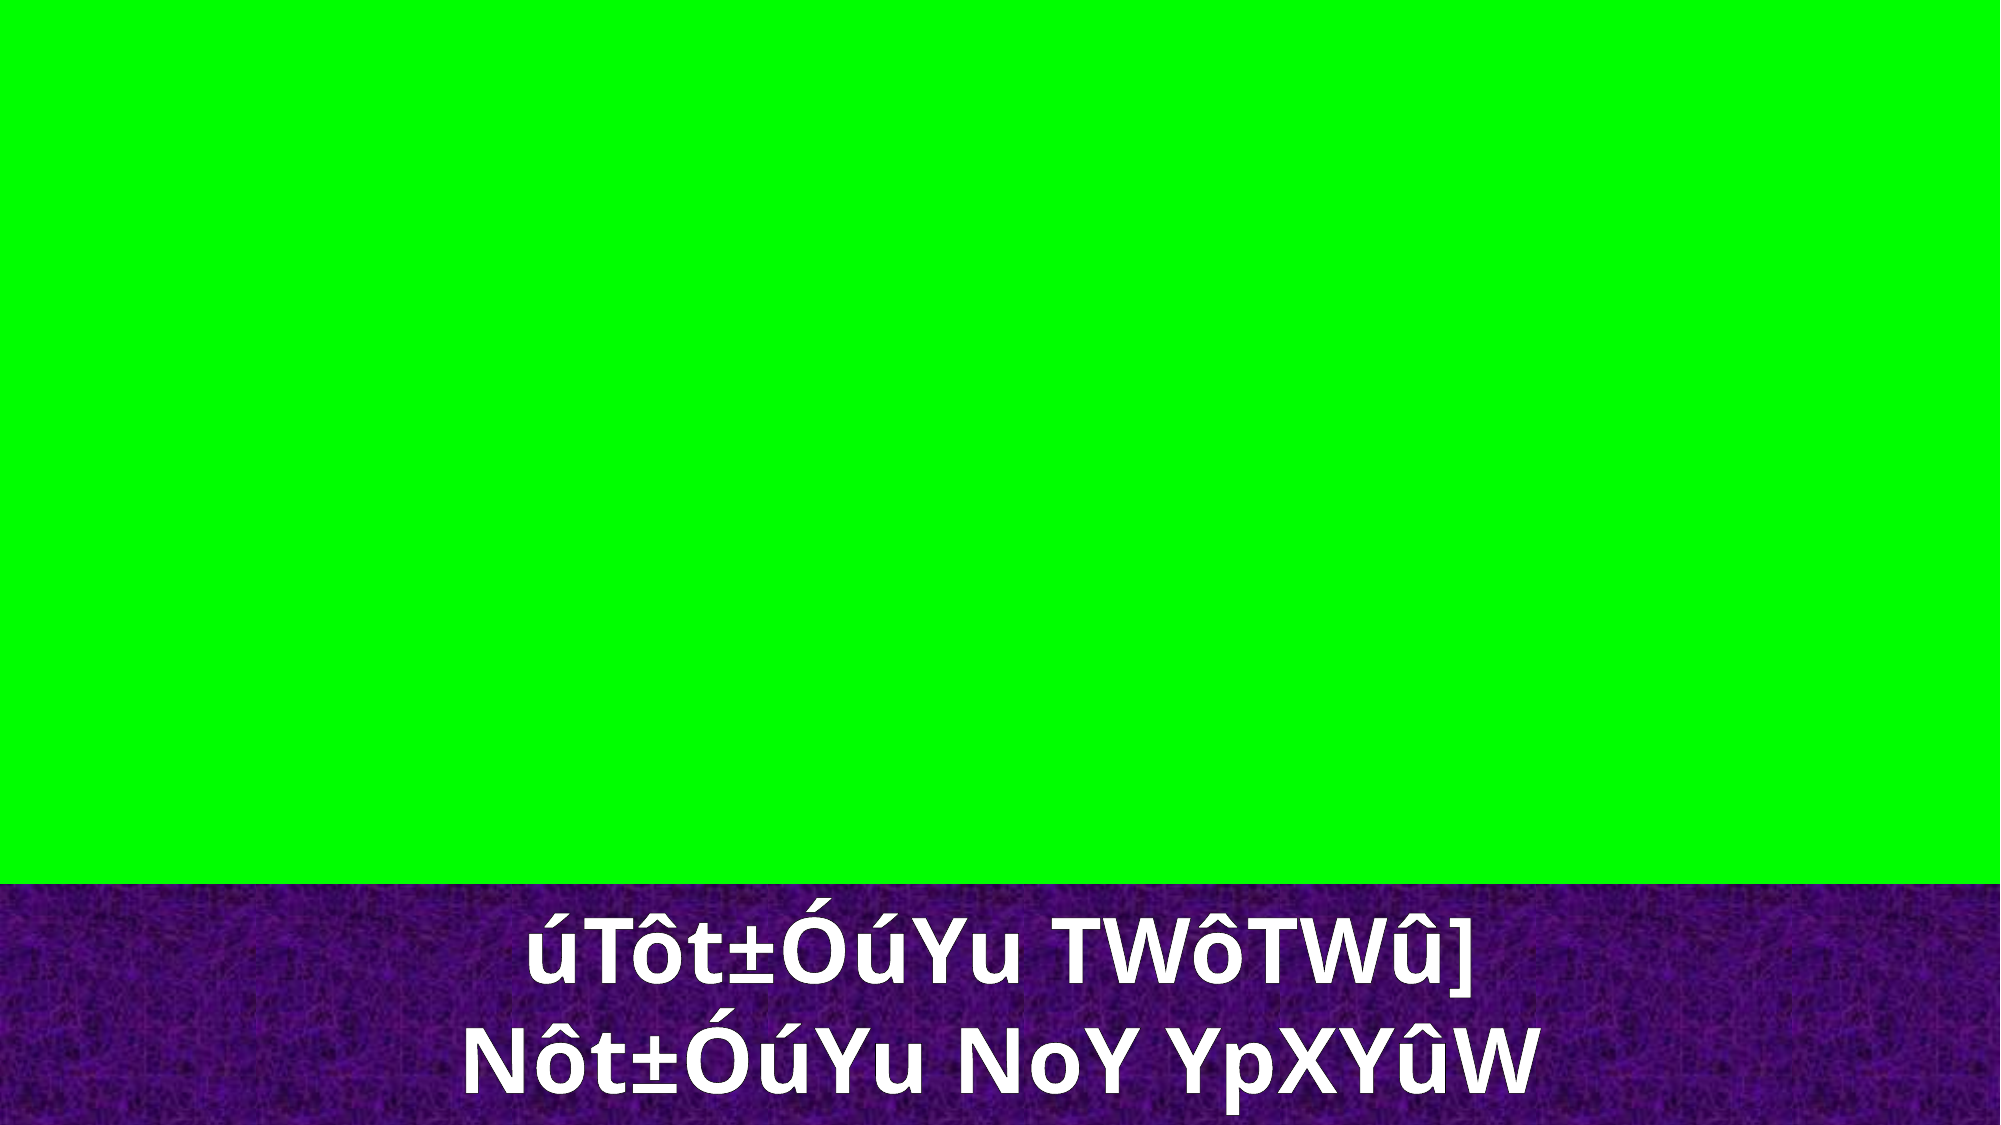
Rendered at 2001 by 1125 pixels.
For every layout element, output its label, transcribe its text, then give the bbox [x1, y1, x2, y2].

text_box úTôt±ÓúYu TWôTWû] Nôt±ÓúYu NoY YpXYûW [0, 884, 2000, 1119]
text_box [0, 1119, 2000, 1125]
